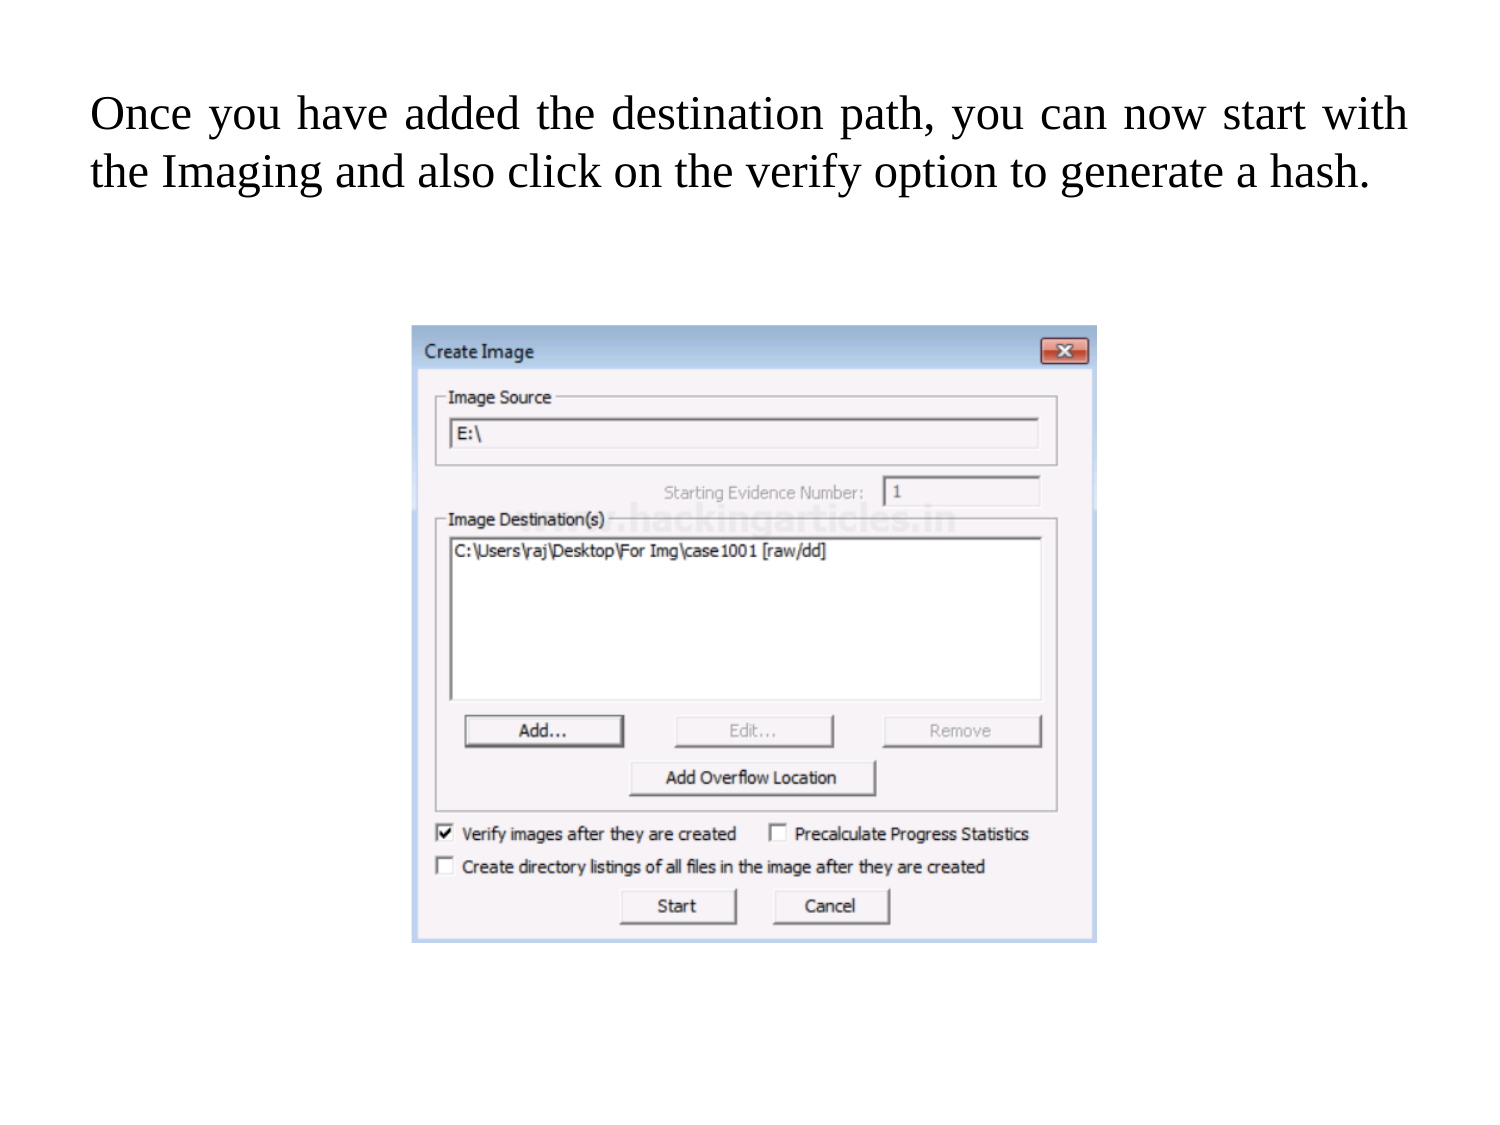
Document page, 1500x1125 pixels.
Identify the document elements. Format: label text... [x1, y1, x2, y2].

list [402, 324, 1098, 943]
title Once you have added the destination path, you can now start with the Imaging and also click on the verify option to generate a hash. [75, 45, 1425, 233]
